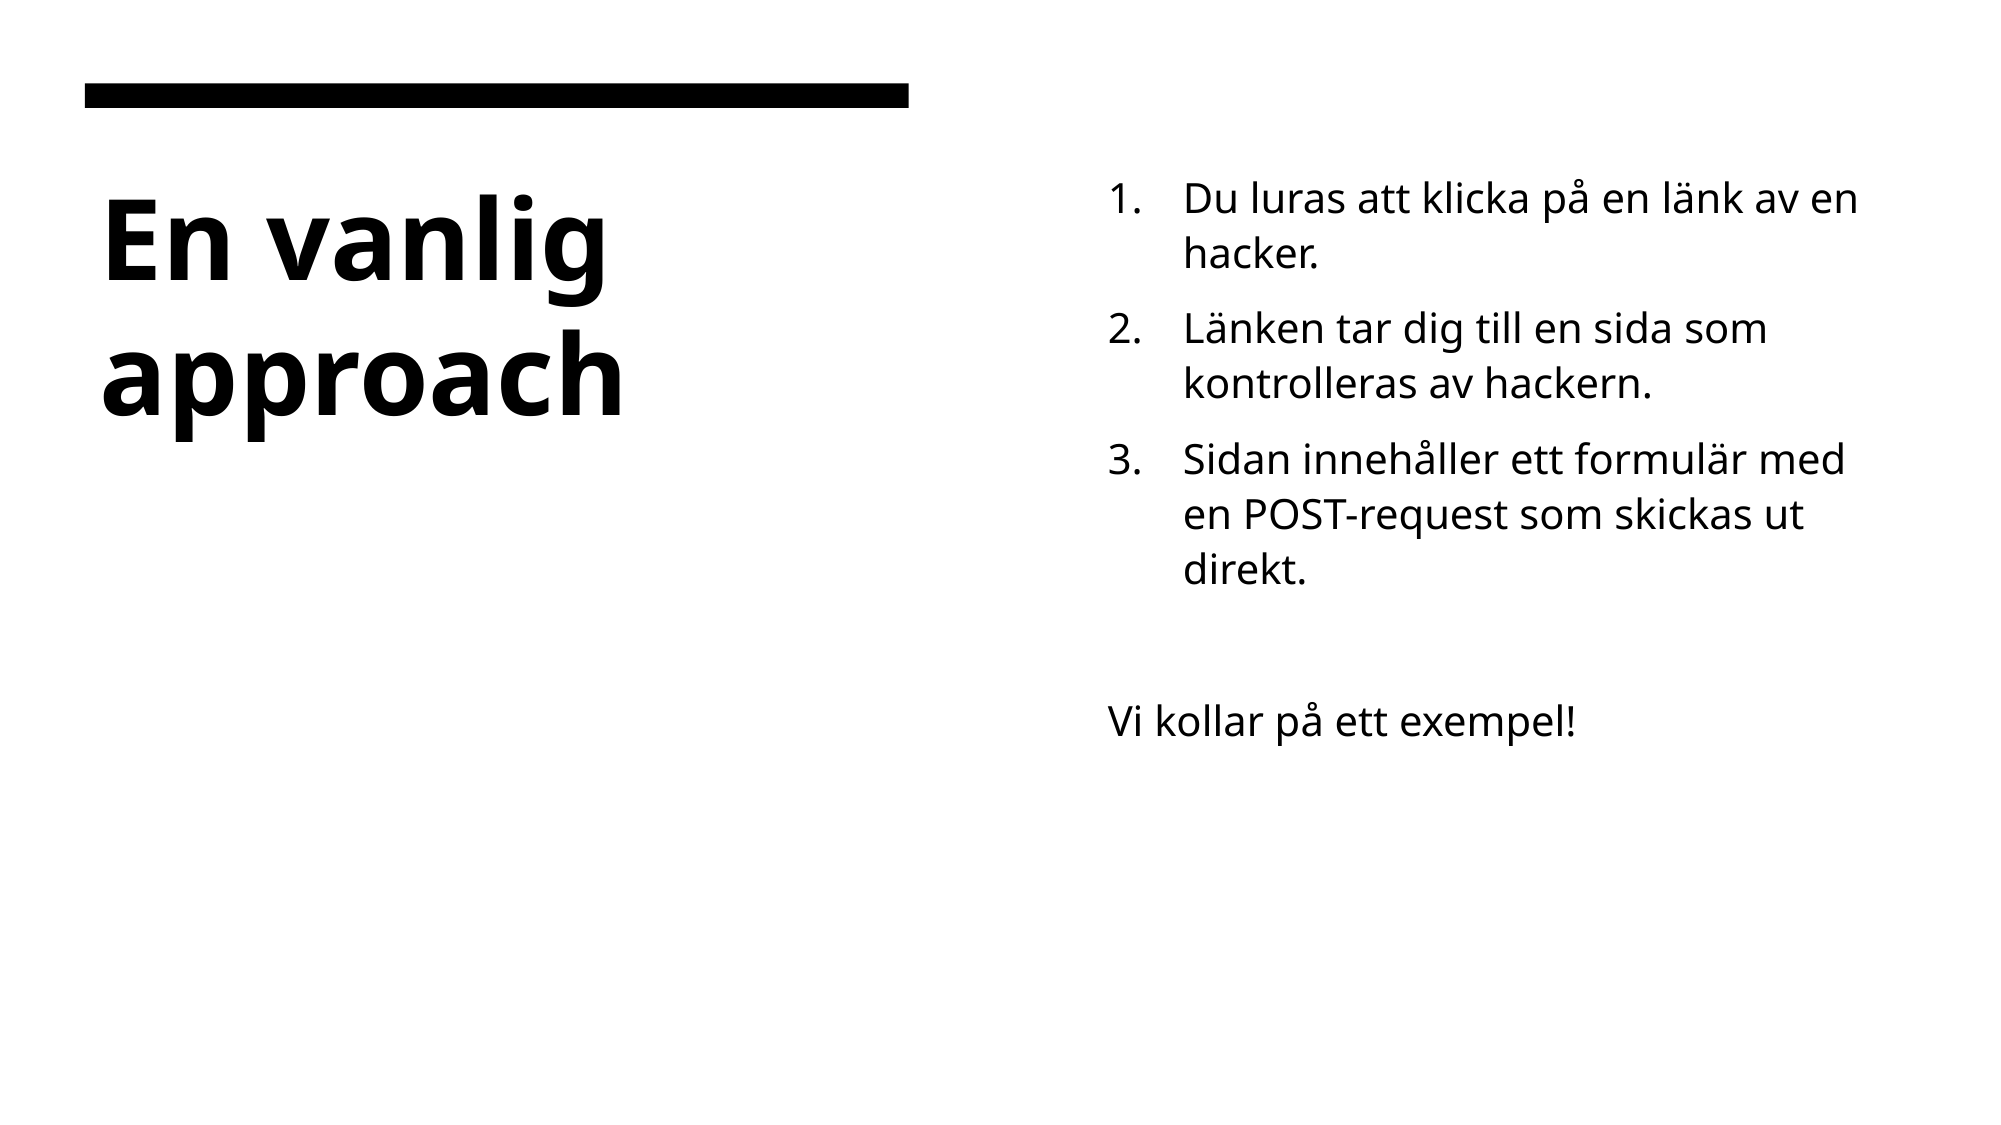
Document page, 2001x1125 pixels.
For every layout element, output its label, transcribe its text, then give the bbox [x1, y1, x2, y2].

list Du luras att klicka på en länk av en hacker. Länken tar dig till en sida som kontrolleras av hackern. Sidan innehåller ett formulär med en POST-request som skickas ut direkt. Vi kollar på ett exempel! [1092, 158, 1917, 958]
title En vanlig approach [84, 160, 909, 960]
